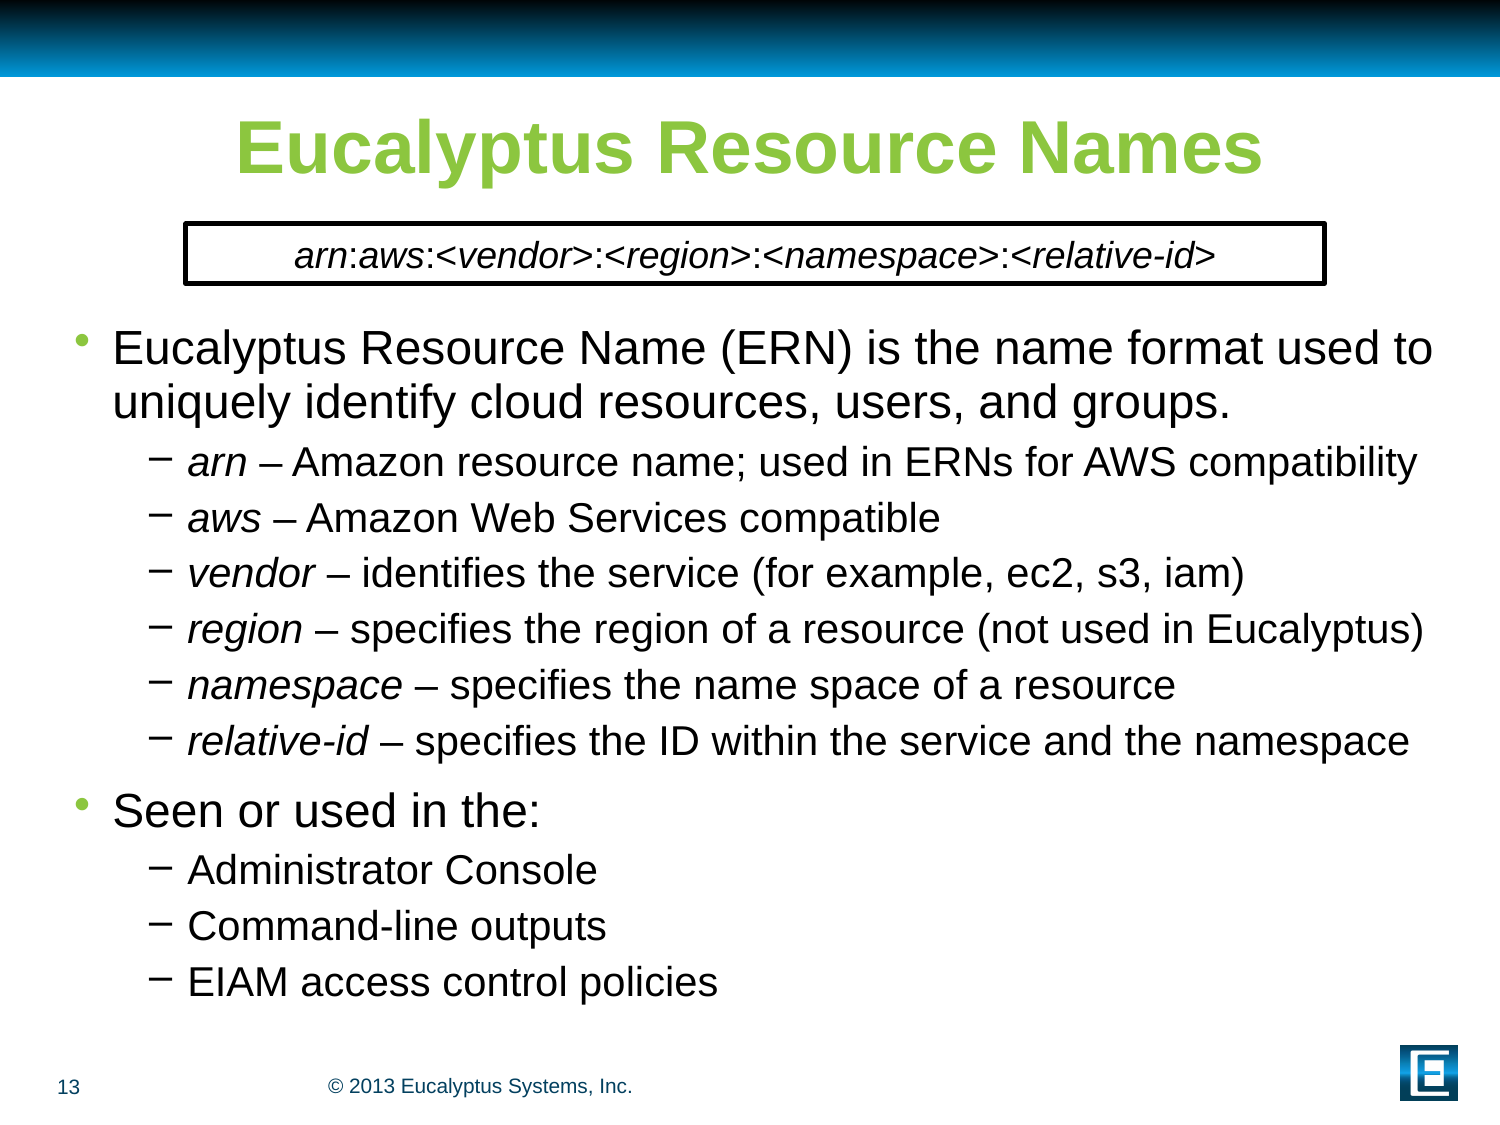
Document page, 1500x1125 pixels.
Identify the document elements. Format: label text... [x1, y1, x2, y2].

list Eucalyptus Resource Name (ERN) is the name format used to uniquely identify cloud resources, users, and groups. arn – Amazon resource name; used in ERNs for AWS compatibility aws – Amazon Web Services compatible vendor – identifies the service (for example, ec2, s3, iam) region – specifies the region of a resource (not used in Eucalyptus) namespace – specifies the name space of a resource relative-id – specifies the ID within the service and the namespace Seen or used in the: Administrator Console Command-line outputs EIAM access control policies [55, 313, 1455, 1040]
picture [328, 1078, 343, 1093]
slide_number 13 [42, 1060, 117, 1112]
picture [1400, 1051, 1458, 1095]
title Eucalyptus Resource Names [51, 99, 1450, 280]
text_box arn:aws:<vendor>:<region>:<namespace>:<relative-id> [185, 223, 1325, 284]
